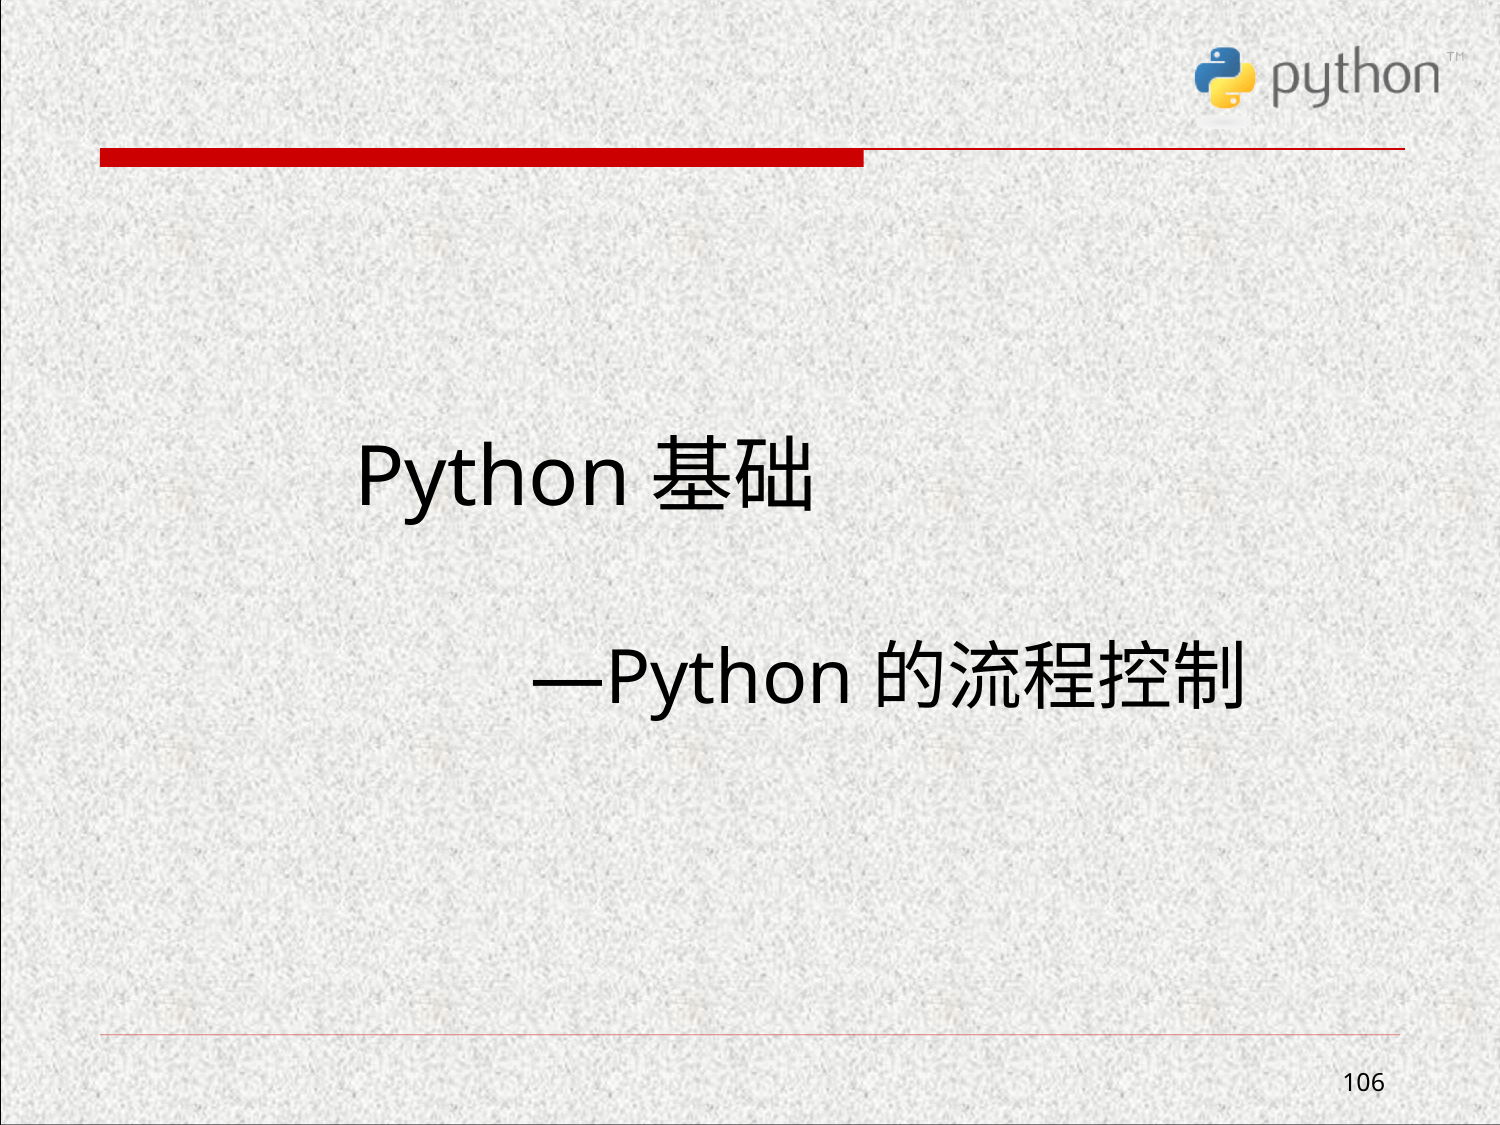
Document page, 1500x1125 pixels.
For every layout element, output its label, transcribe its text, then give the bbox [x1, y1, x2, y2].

picture [0, 0, 1500, 1125]
slide_number 106 [1074, 1058, 1400, 1103]
text_box —Python的流程控制 [515, 621, 1301, 750]
text_box Python基础 [339, 375, 1067, 530]
